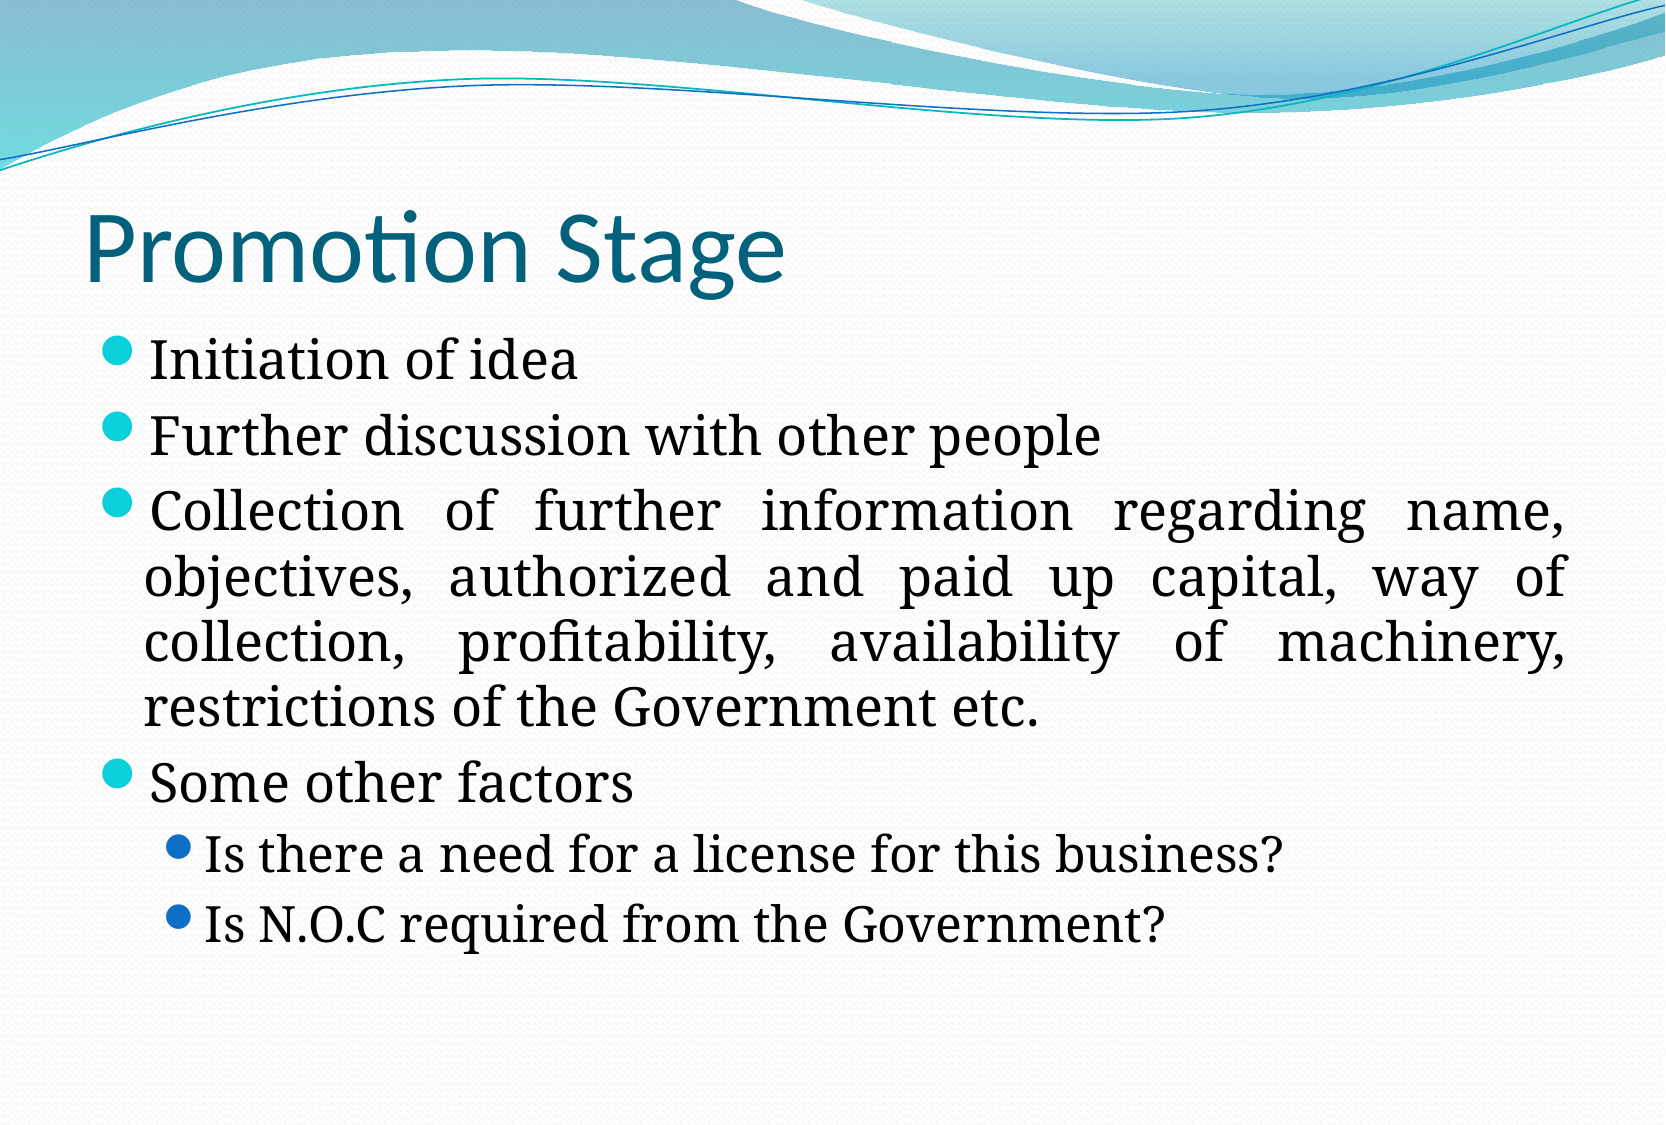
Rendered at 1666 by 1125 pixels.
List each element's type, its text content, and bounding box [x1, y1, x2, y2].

list Initiation of idea Further discussion with other people Collection of further information regarding name, objectives, authorized and paid up capital, way of collection, profitability, availability of machinery, restrictions of the Government etc. Some other factors Is there a need for a license for this business? Is N.O.C required from the Government? [83, 317, 1582, 1038]
title Promotion Stage [83, 115, 1582, 303]
